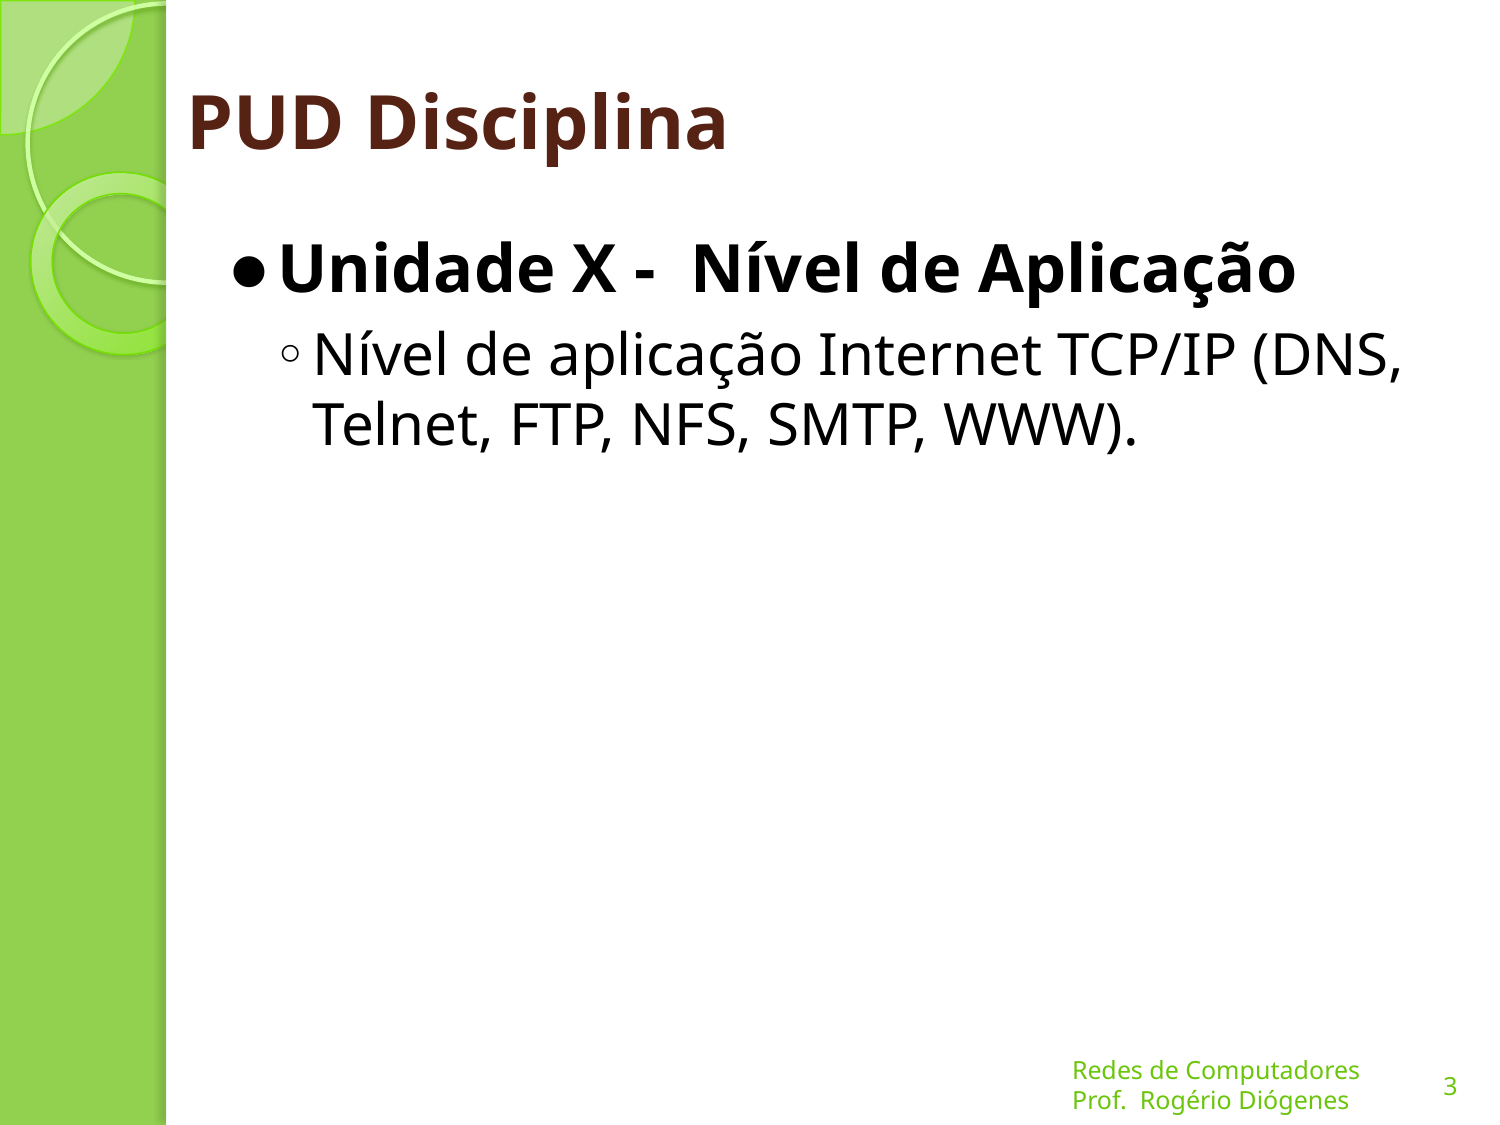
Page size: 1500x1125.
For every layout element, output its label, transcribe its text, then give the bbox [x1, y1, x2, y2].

footer Redes de Computadores Prof. Rogério Diógenes [1057, 1043, 1471, 1122]
slide_number 3 [1413, 1034, 1488, 1113]
title PUD Disciplina [171, 26, 1476, 214]
list Unidade X - Nível de Aplicação Nível de aplicação Internet TCP/IP (DNS, Telnet, FTP, NFS, SMTP, WWW). [192, 218, 1476, 1035]
